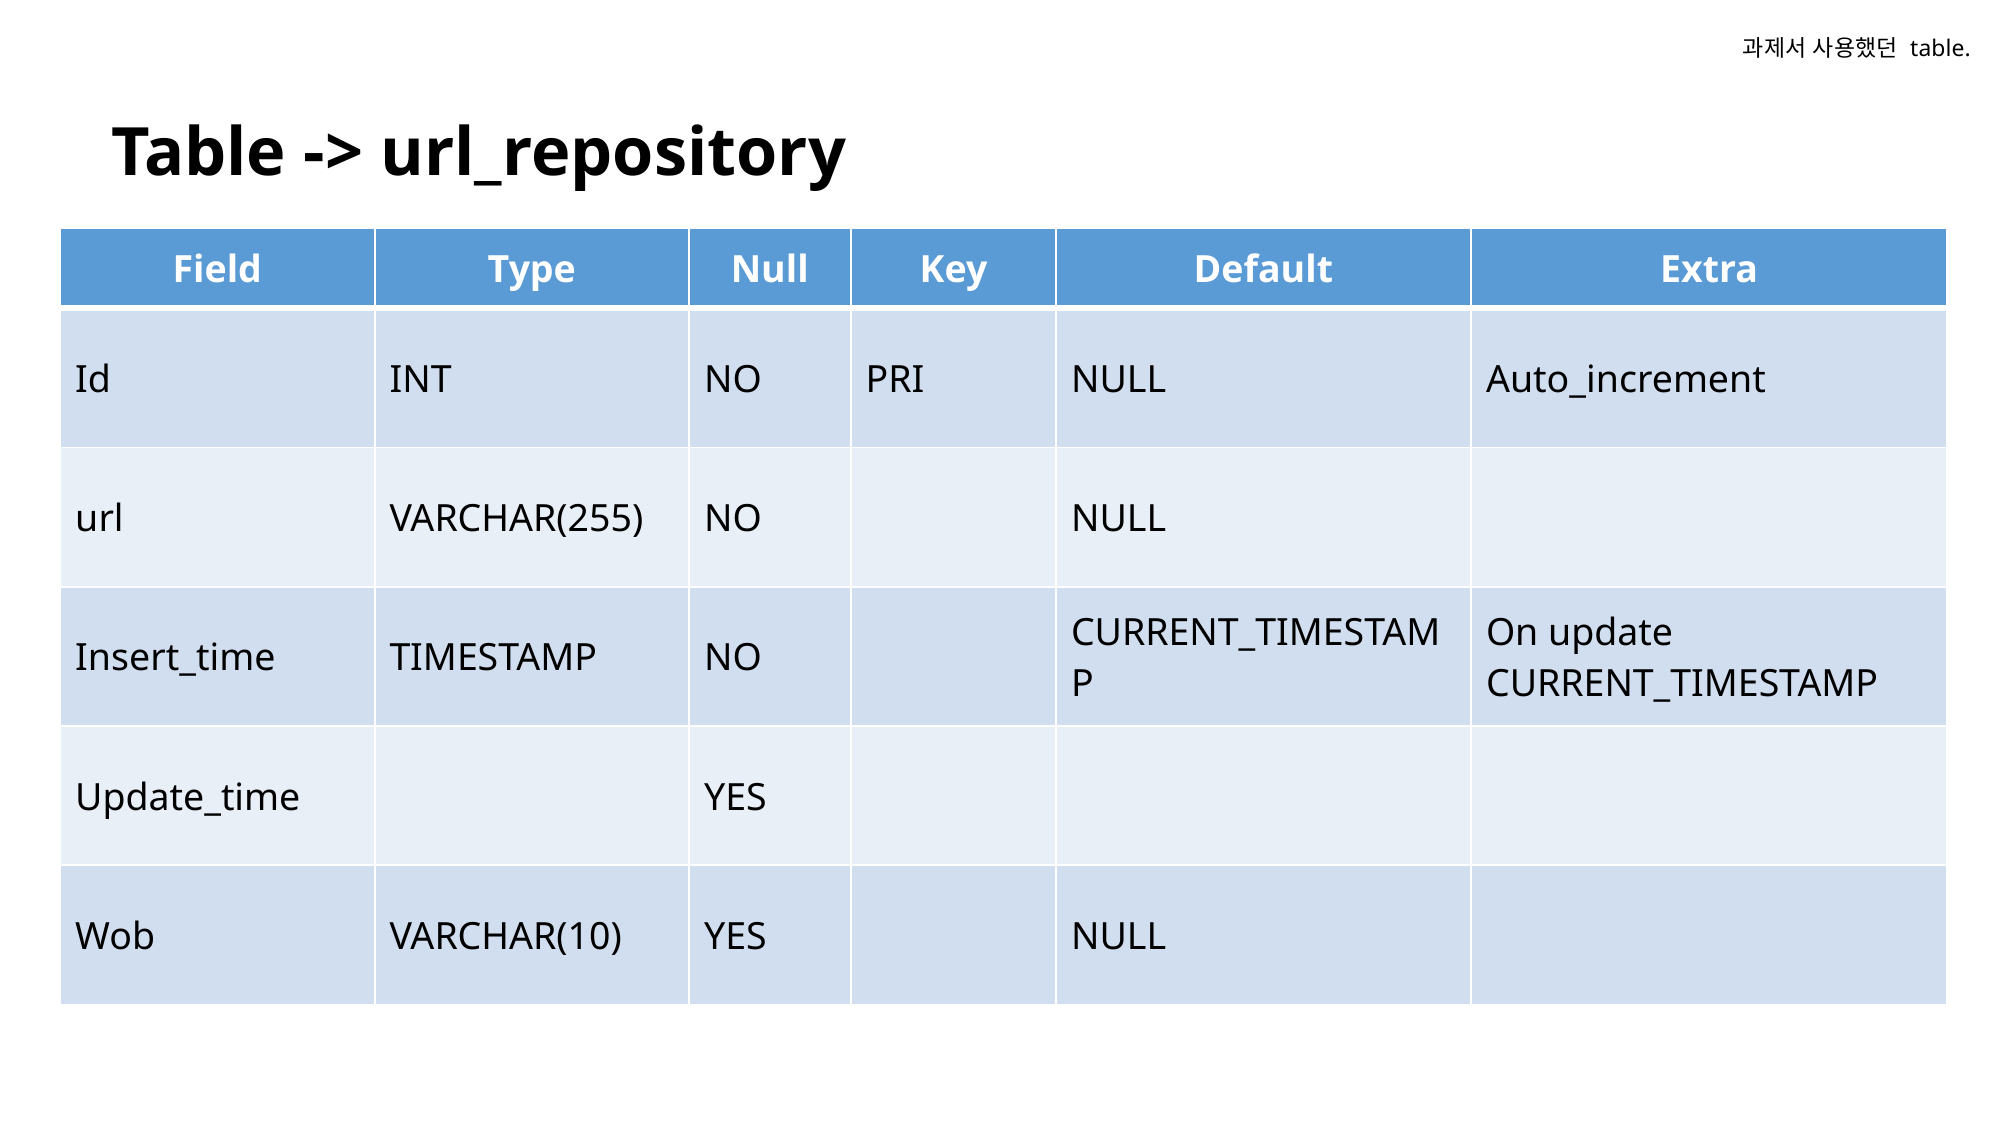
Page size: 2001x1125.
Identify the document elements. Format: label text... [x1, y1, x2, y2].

table_cell Auto_increment [1472, 311, 1946, 447]
table_cell NO [690, 311, 850, 447]
table_cell VARCHAR(10) [376, 866, 688, 1004]
table_cell VARCHAR(255) [376, 448, 688, 586]
table_cell NO [690, 448, 850, 586]
table_cell [852, 448, 1055, 586]
table_cell [376, 727, 688, 864]
table_header Extra [1472, 229, 1946, 305]
table_header Default [1057, 229, 1470, 305]
table_cell NO [690, 588, 850, 725]
table_cell [1472, 866, 1946, 1004]
table_cell YES [690, 727, 850, 864]
table_cell NULL [1057, 311, 1470, 447]
table_cell NULL [1057, 866, 1470, 1004]
table_cell On update CURRENT_TIMESTAMP [1472, 588, 1946, 725]
table_cell [1472, 727, 1946, 864]
table_cell CURRENT_TIMESTAMP [1057, 588, 1470, 725]
table_cell [852, 727, 1055, 864]
table_cell url [61, 448, 374, 586]
table_cell YES [690, 866, 850, 1004]
table_cell Wob [61, 866, 374, 1004]
table_cell TIMESTAMP [376, 588, 688, 725]
table_cell [852, 588, 1055, 725]
table_header Null [690, 229, 850, 305]
table_cell [1057, 727, 1470, 864]
table_cell PRI [852, 311, 1055, 447]
table_header Type [376, 229, 688, 305]
table_cell Id [61, 311, 374, 447]
text_box Table -> url_repository [96, 101, 862, 197]
table_header Field [61, 229, 374, 305]
table_header Key [852, 229, 1055, 305]
table_cell Insert_time [61, 588, 374, 725]
table_cell [1472, 448, 1946, 586]
text_box 과제서 사용했던 table. [1728, 25, 1992, 69]
table_cell Update_time [61, 727, 374, 864]
table_cell NULL [1057, 448, 1470, 586]
table_cell INT [376, 311, 688, 447]
table_cell [852, 866, 1055, 1004]
